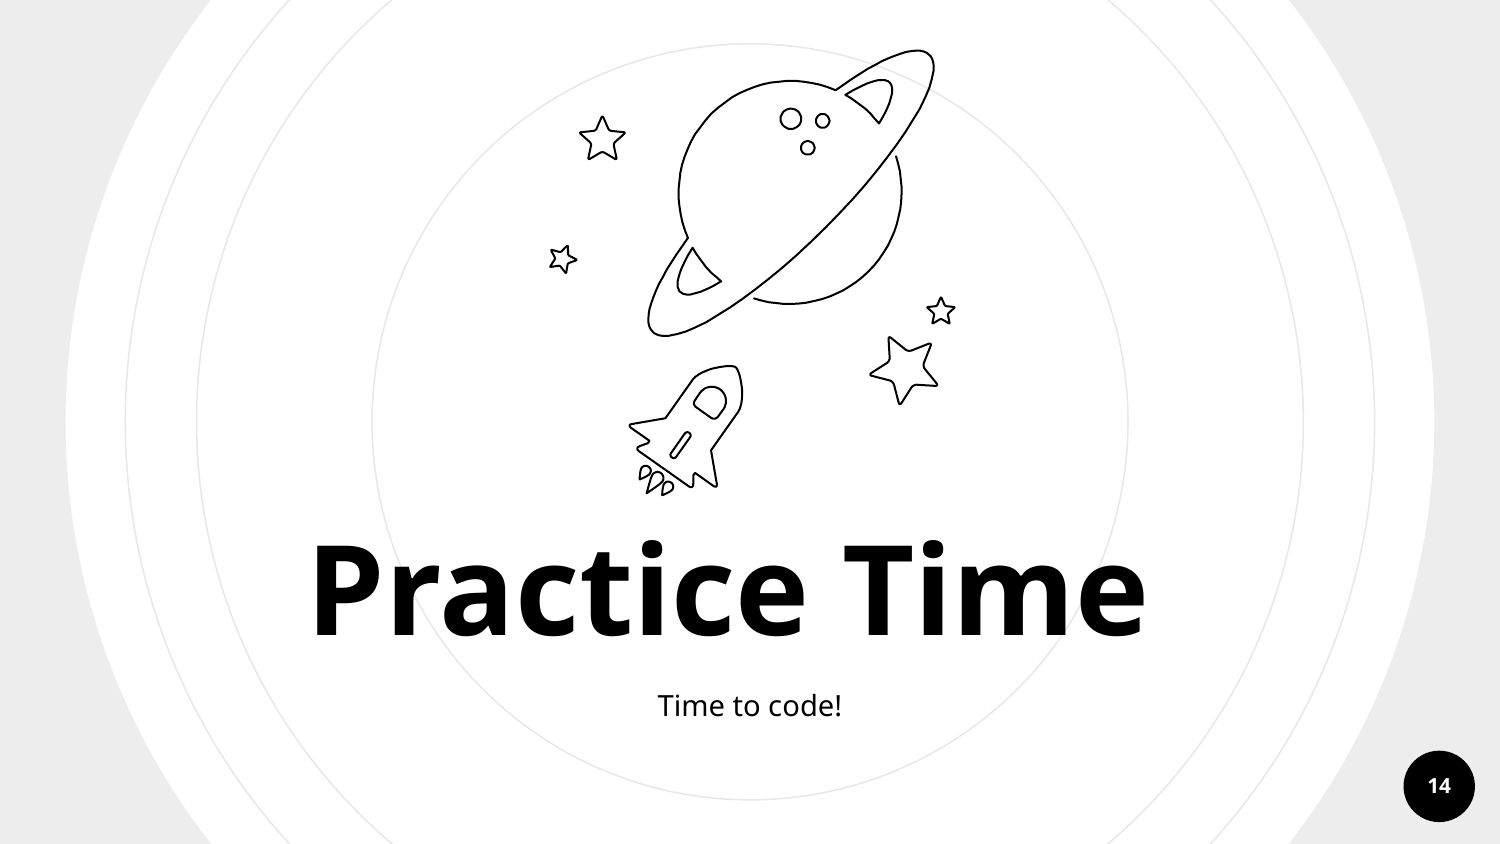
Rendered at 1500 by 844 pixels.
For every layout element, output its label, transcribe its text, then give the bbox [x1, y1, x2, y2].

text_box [648, 50, 934, 337]
title Practice Time [196, 484, 1261, 675]
subtitle Time to code! [343, 672, 1157, 801]
slide_number ‹#› [1403, 750, 1475, 823]
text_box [631, 372, 750, 491]
